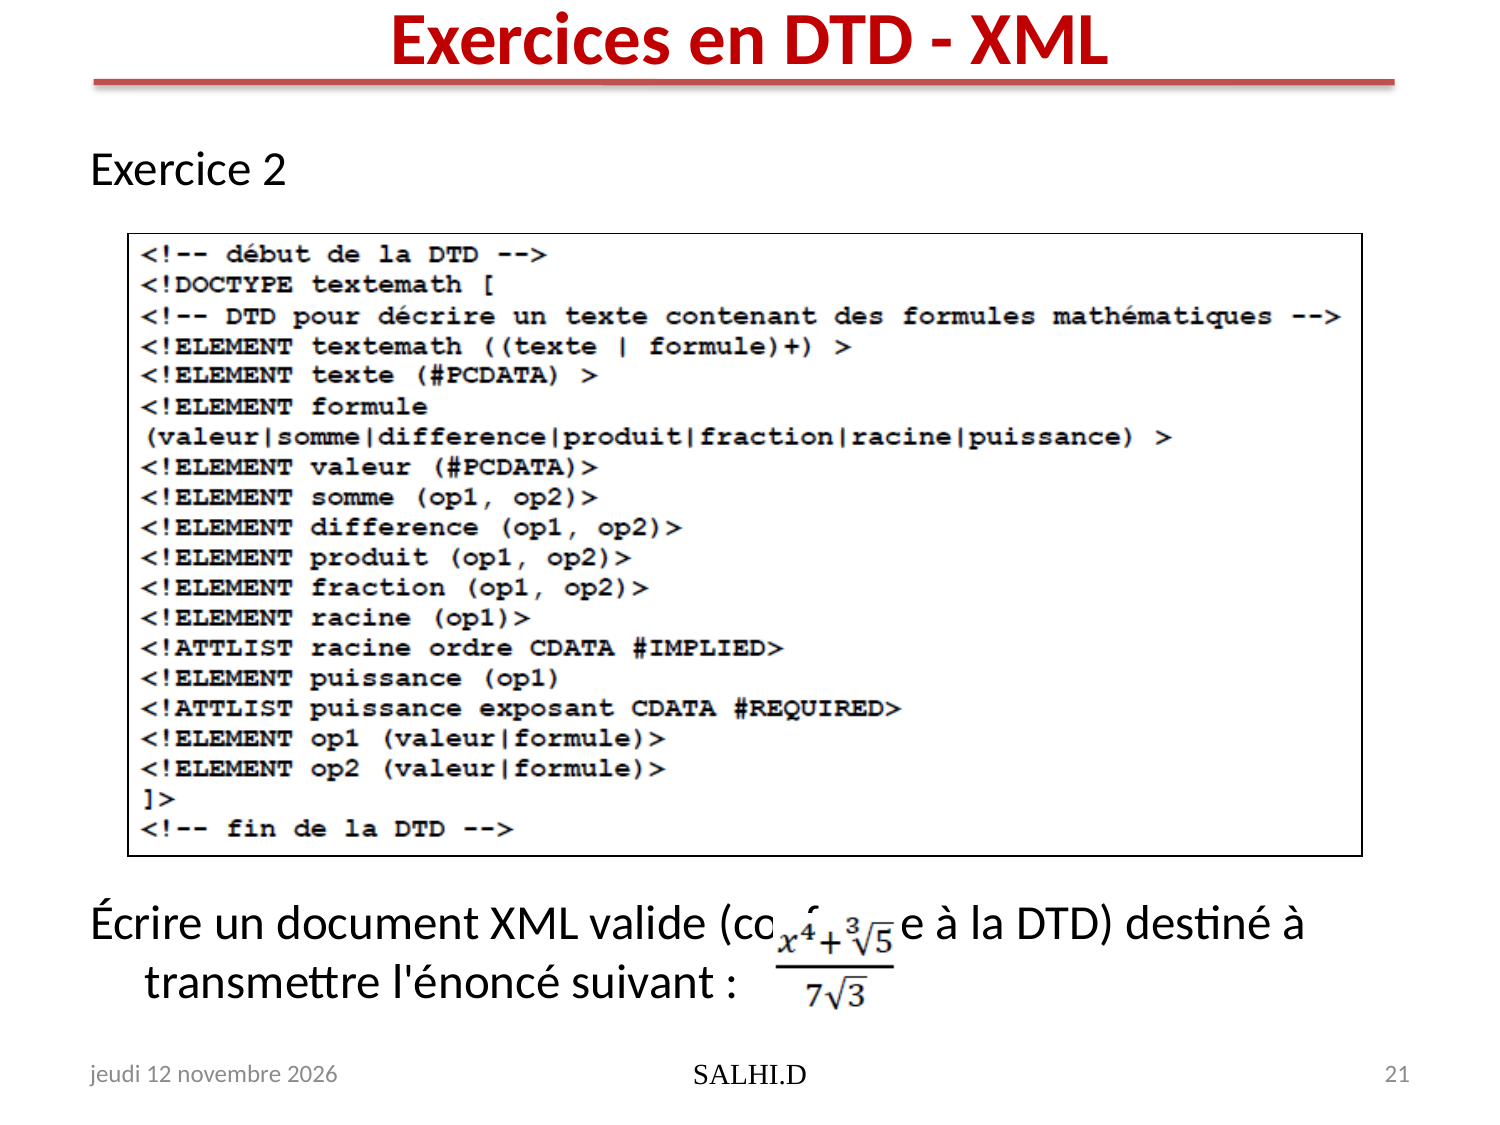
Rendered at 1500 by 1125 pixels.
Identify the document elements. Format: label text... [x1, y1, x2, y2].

title Exercices en DTD - XML [75, 0, 1425, 106]
picture [128, 234, 1362, 856]
slide_number samedi 26 mai 2018 [75, 1042, 425, 1103]
list Exercice 2 Écrire un document XML valide (conforme à la DTD) destiné à transmettre l'énoncé suivant : [75, 128, 1425, 1020]
slide_number 21 [1074, 1042, 1425, 1103]
footer SALHI.D [512, 1042, 988, 1103]
picture [773, 913, 902, 1013]
